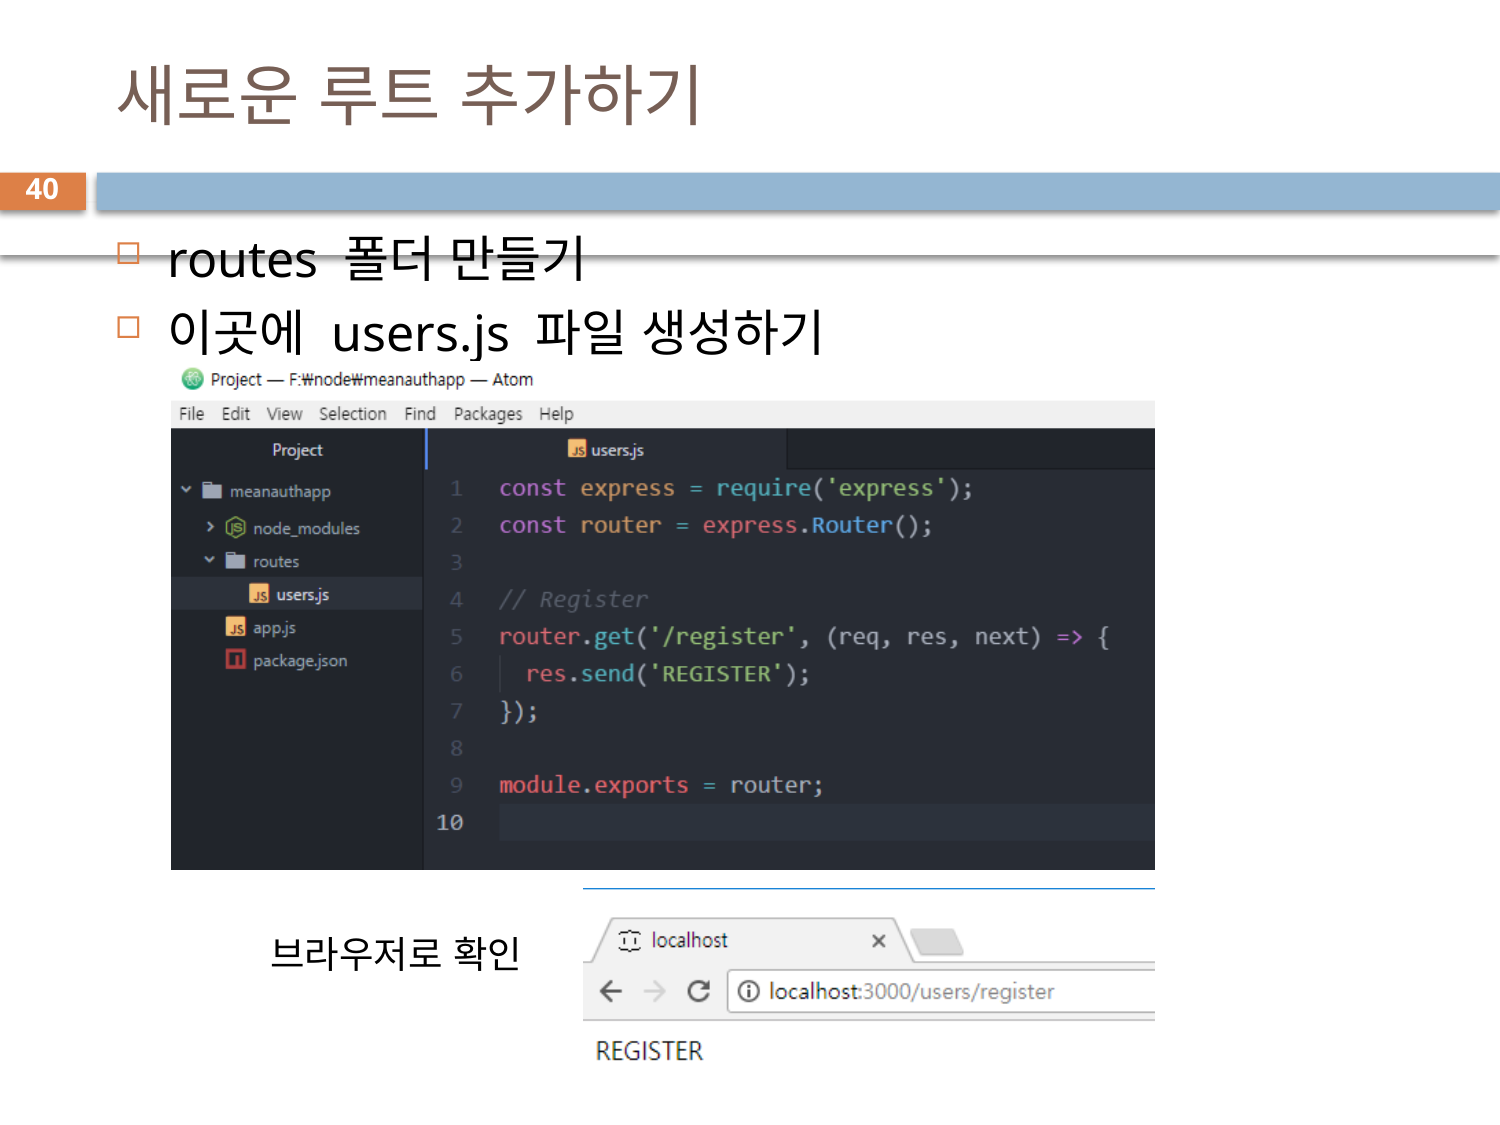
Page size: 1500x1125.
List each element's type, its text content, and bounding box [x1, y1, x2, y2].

picture [583, 887, 1155, 1101]
picture [170, 361, 1155, 870]
slide_number 40 [0, 170, 87, 211]
list routes 폴더 만들기 이곳에 users.js 파일 생성하기 [100, 219, 1438, 1047]
text_box 브라우저로 확인 [255, 923, 538, 984]
title 새로운 루트 추가하기 [100, 37, 1438, 149]
